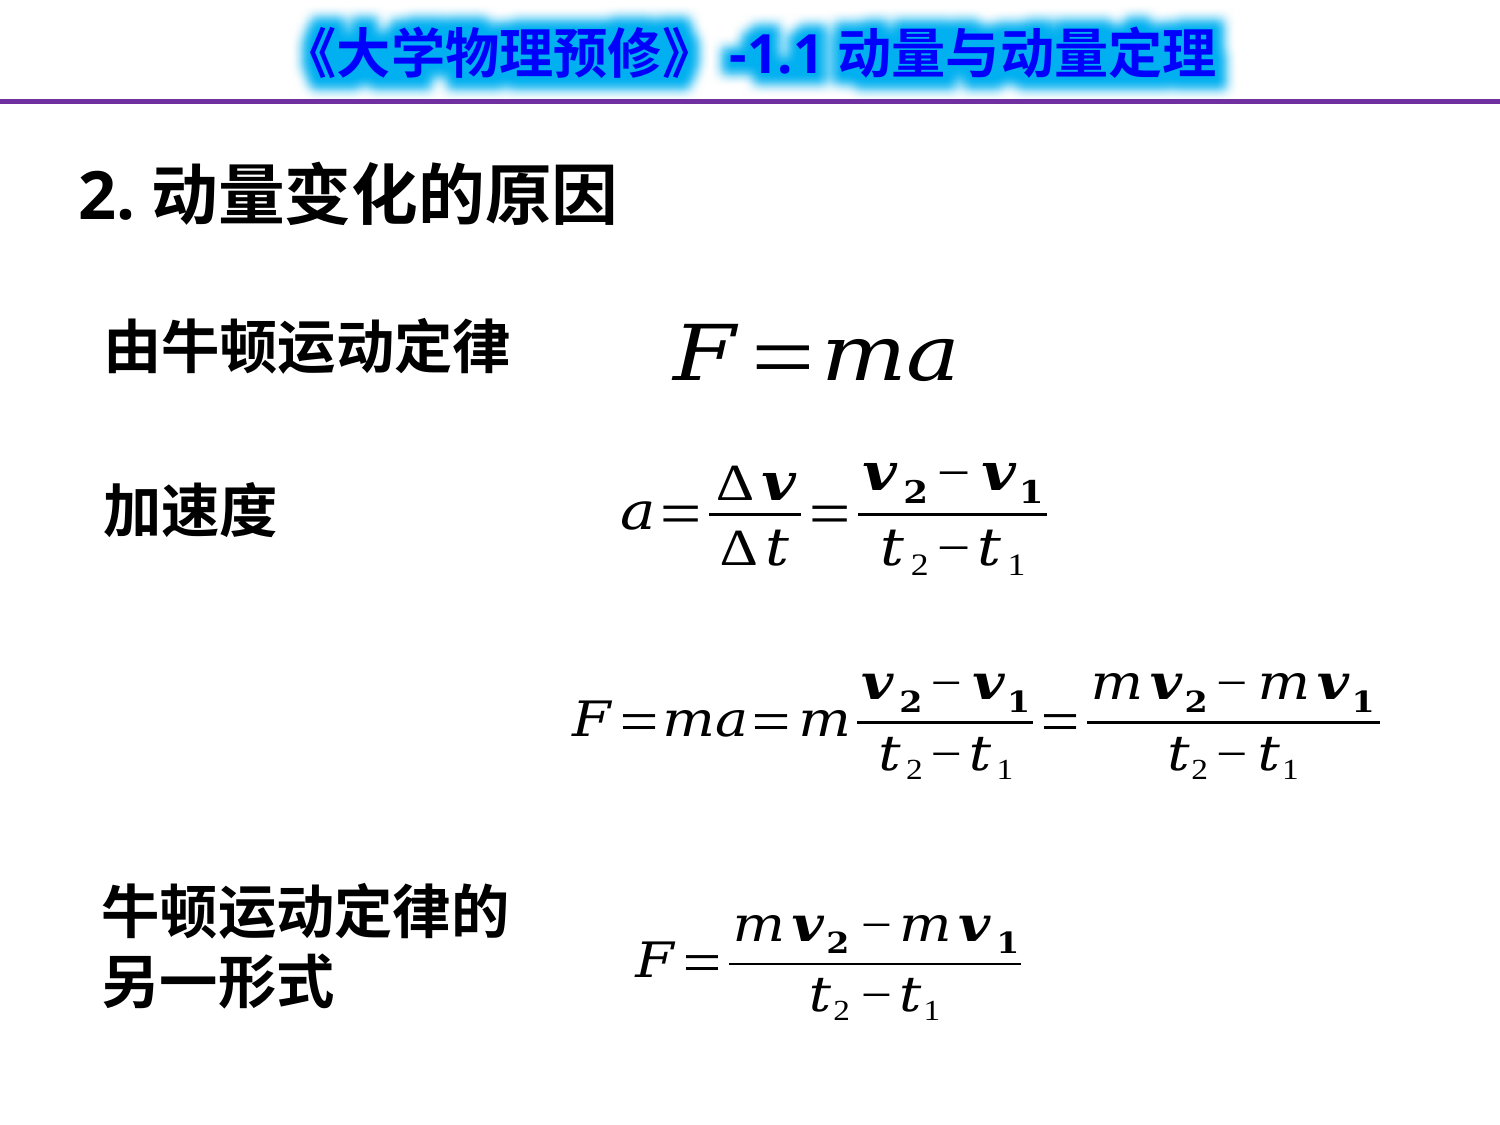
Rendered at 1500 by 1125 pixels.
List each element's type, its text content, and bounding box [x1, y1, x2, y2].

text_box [88, 444, 1051, 584]
text_box 2.动量变化的原因 [64, 114, 995, 232]
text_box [88, 302, 963, 399]
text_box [86, 867, 1024, 1029]
